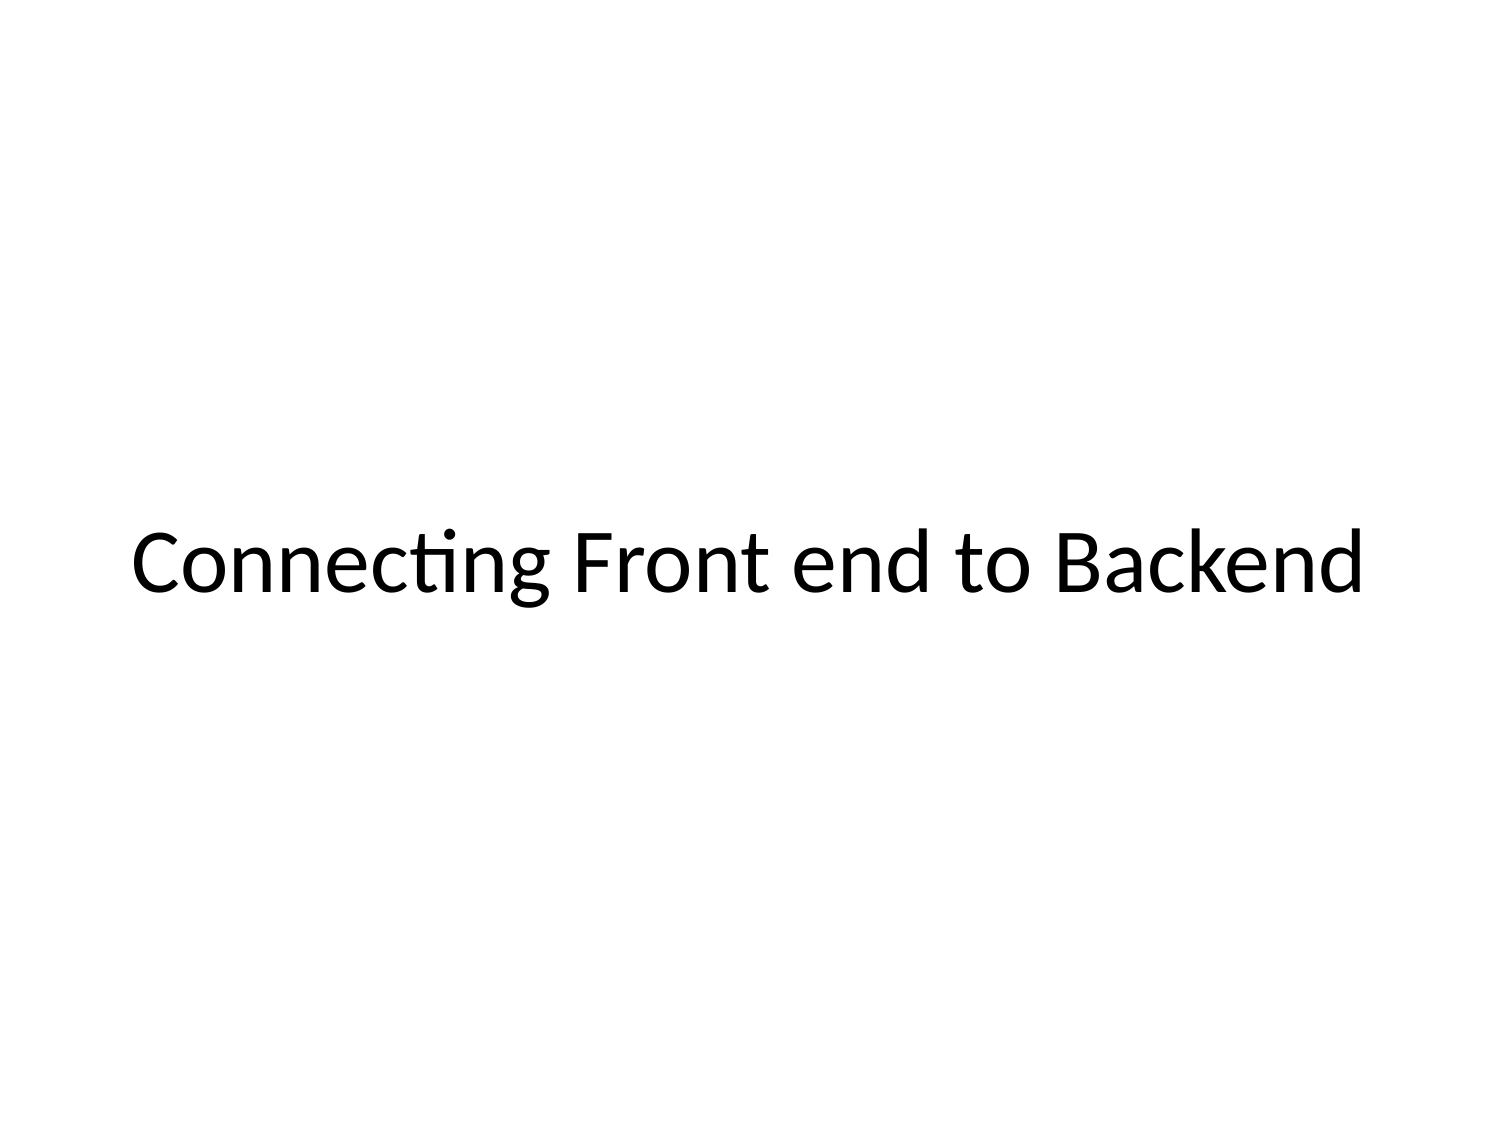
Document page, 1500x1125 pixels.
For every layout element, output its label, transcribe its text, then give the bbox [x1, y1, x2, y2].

title Connecting Front end to Backend [75, 462, 1425, 650]
